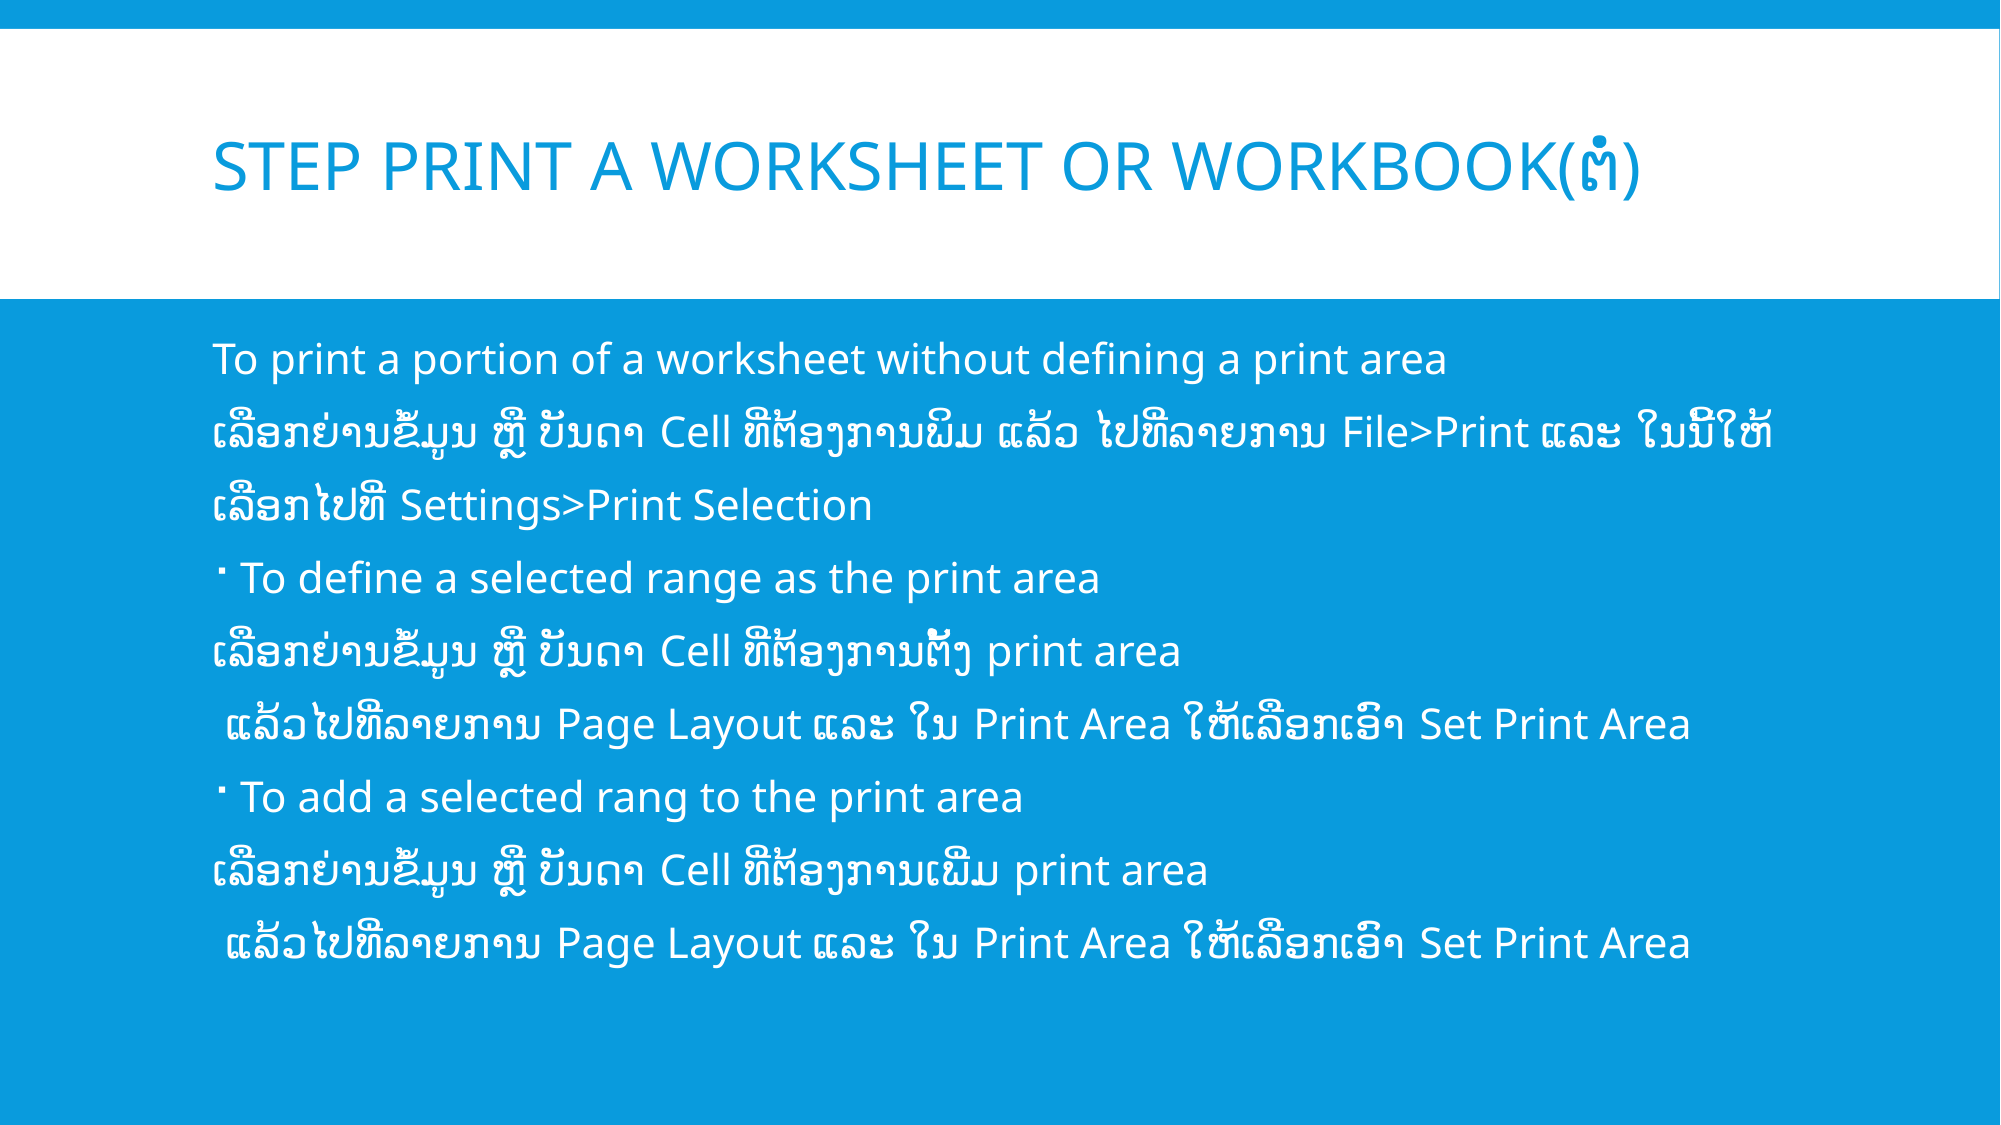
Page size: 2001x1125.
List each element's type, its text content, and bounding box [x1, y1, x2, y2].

title Step Print a Worksheet or Workbook(ຕໍ່) [197, 46, 1803, 295]
list To print a portion of a worksheet without defining a print area ເລືອກຍ່ານຂໍ້ມູນ ຫຼື ບັນດາ Cell ທີ່ຕ້ອງການພິມ ແລ້ວ ໄປທີ່ລາຍການ File>Print ແລະ ໃນນີ້ໃຫ້ ເລືອກໄປທີ່ Settings>Print Selection To define a selected range as the print area ເລືອກຍ່ານຂໍ້ມູນ ຫຼື ບັນດາ Cell ທີ່ຕ້ອງການຕັ້ງ print area ແລ້ວໄປທີ່ລາຍການ Page Layout ແລະ ໃນ Print Area ໃຫ້ເລືອກເອົາ Set Print Area To add a selected rang to the print area ເລືອກຍ່ານຂໍ້ມູນ ຫຼື ບັນດາ Cell ທີ່ຕ້ອງການເພີ່ມ print area ແລ້ວໄປທີ່ລາຍການ Page Layout ແລະ ໃນ Print Area ໃຫ້ເລືອກເອົາ Set Print Area [197, 329, 1803, 1020]
